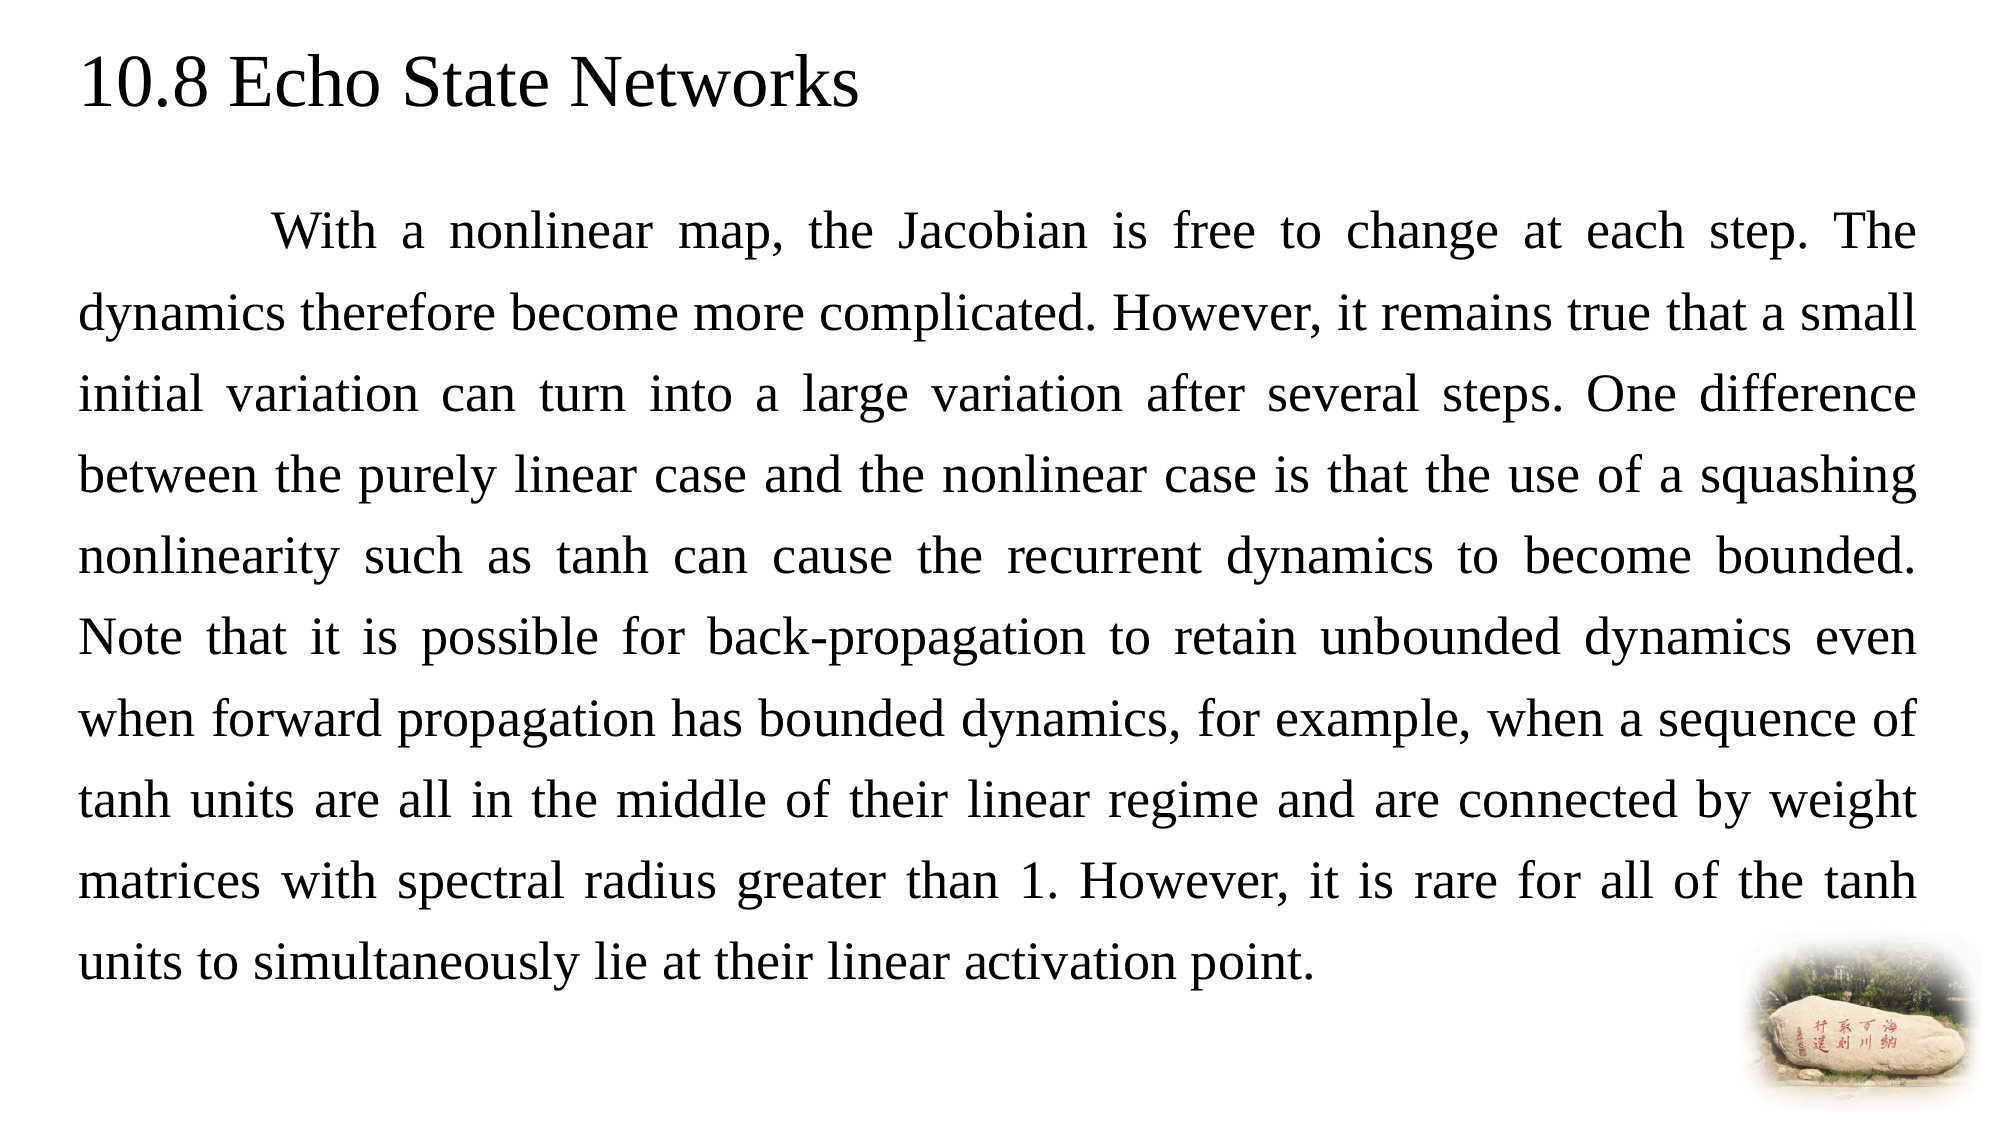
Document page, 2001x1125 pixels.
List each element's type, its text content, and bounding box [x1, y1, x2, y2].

title 10.8 Echo State Networks [63, 21, 1936, 142]
picture [1740, 927, 1985, 1112]
list With a nonlinear map, the Jacobian is free to change at each step. The dynamics therefore become more complicated. However, it remains true that a small initial variation can turn into a large variation after several steps. One difference between the purely linear case and the nonlinear case is that the use of a squashing nonlinearity such as tanh can cause the recurrent dynamics to become bounded. Note that it is possible for back-propagation to retain unbounded dynamics even when forward propagation has bounded dynamics, for example, when a sequence of tanh units are all in the middle of their linear regime and are connected by weight matrices with spectral radius greater than 1. However, it is rare for all of the tanh units to simultaneously lie at their linear activation point. [63, 171, 1936, 1014]
